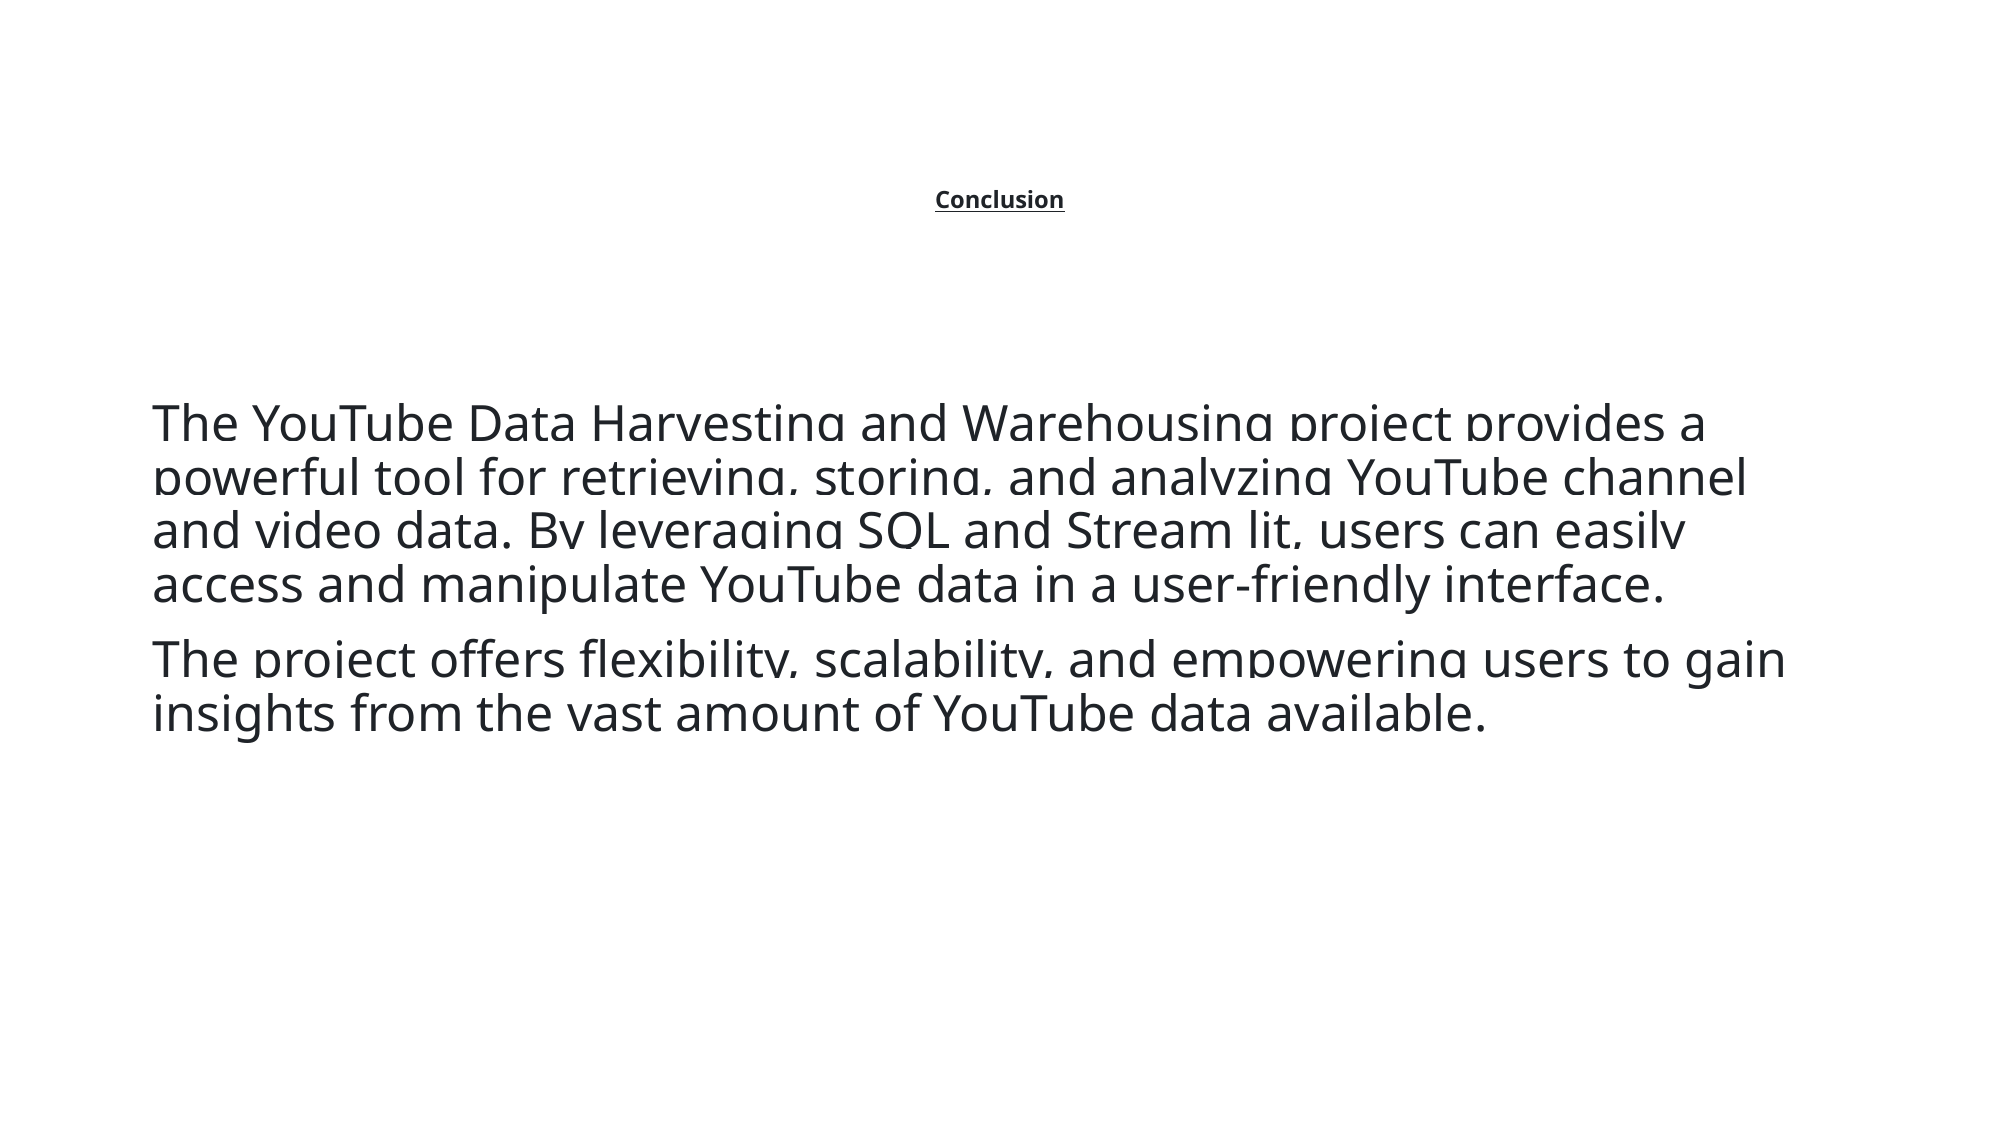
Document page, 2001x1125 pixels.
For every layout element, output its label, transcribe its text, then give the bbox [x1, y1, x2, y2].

list The YouTube Data Harvesting and Warehousing project provides a powerful tool for retrieving, storing, and analyzing YouTube channel and video data. By leveraging SQL and Stream lit, users can easily access and manipulate YouTube data in a user-friendly interface. The project offers flexibility, scalability, and empowering users to gain insights from the vast amount of YouTube data available. [137, 299, 1863, 1014]
title Conclusion [137, 179, 1863, 278]
